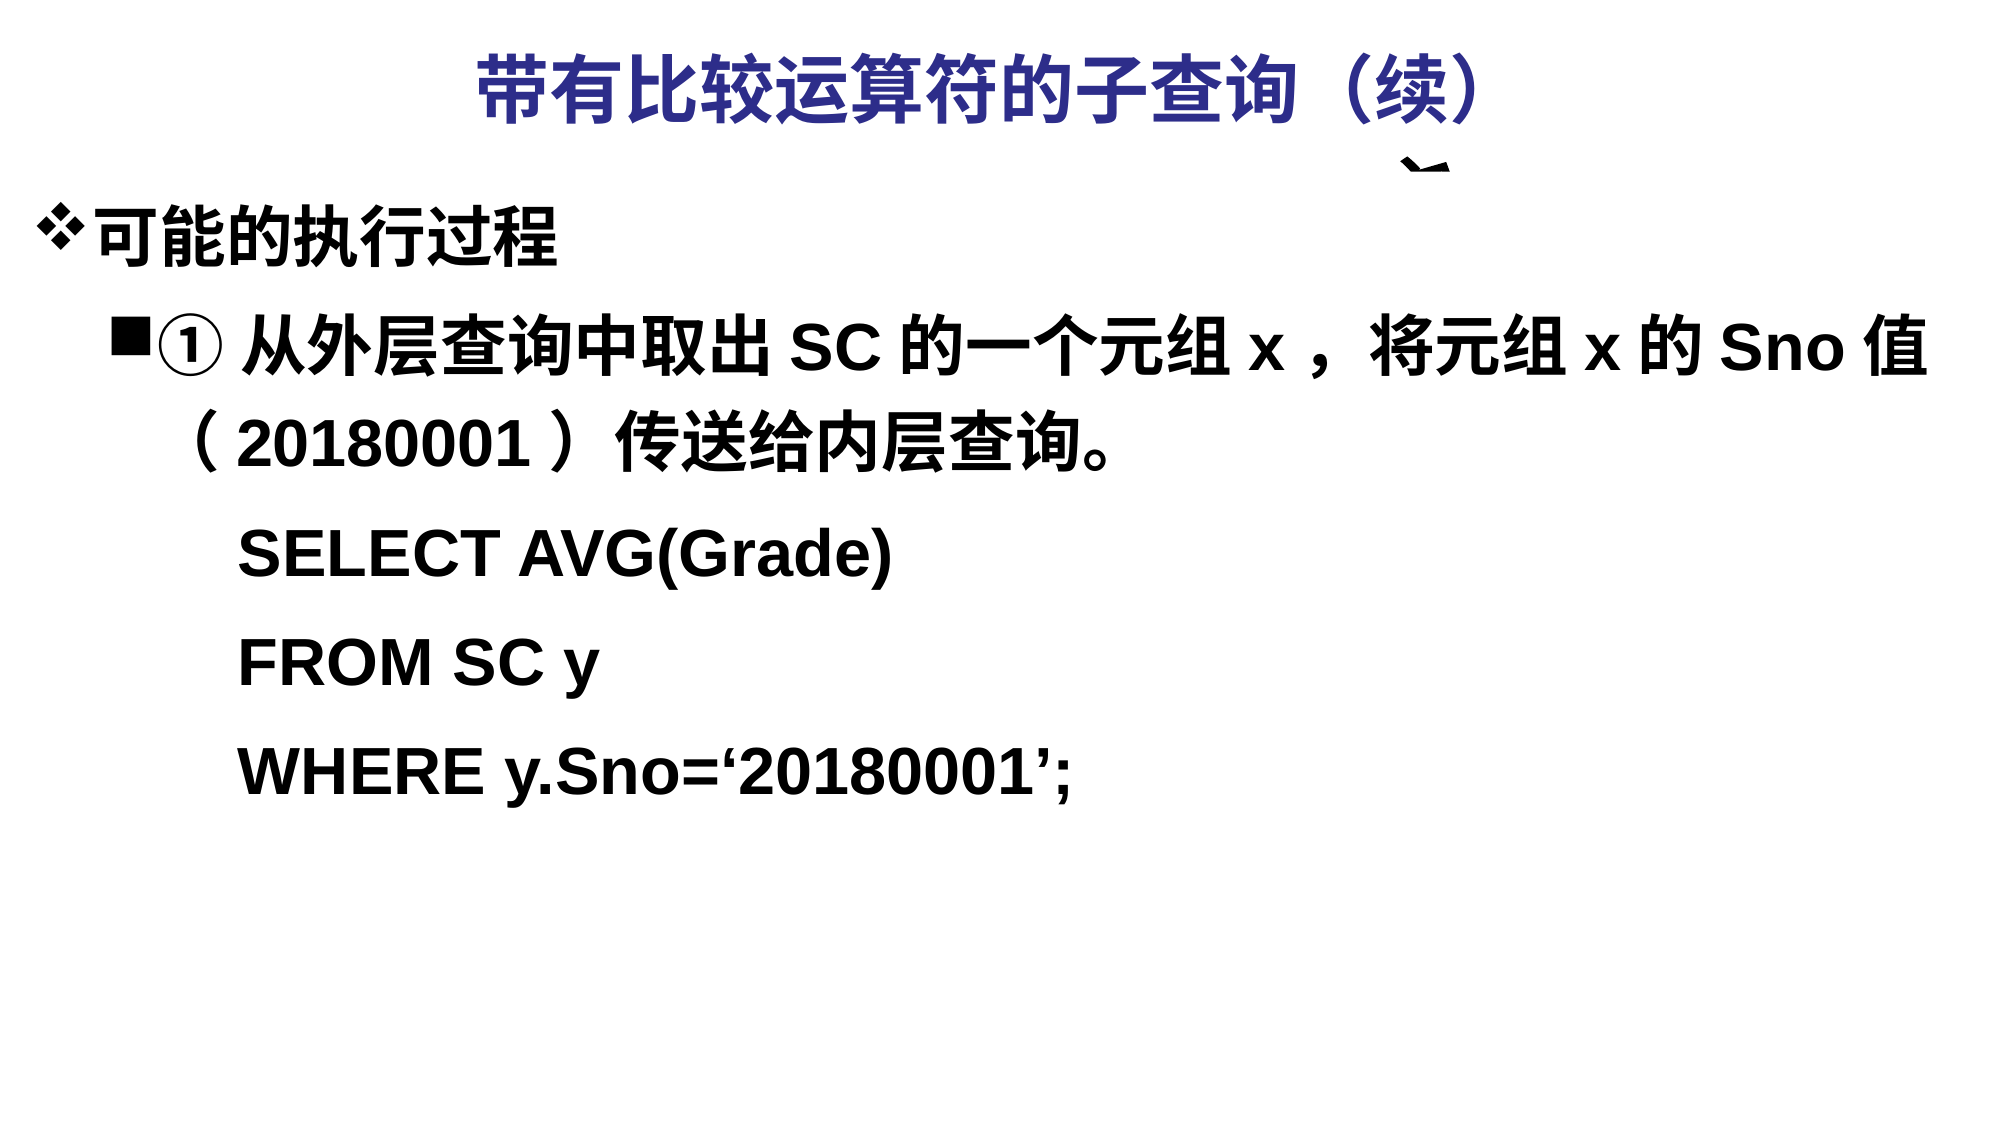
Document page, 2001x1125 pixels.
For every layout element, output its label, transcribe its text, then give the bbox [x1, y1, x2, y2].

list 可能的执行过程 ①从外层查询中取出SC的一个元组x，将元组x的Sno值（20180001）传送给内层查询。 SELECT AVG(Grade) FROM SC y WHERE y.Sno=‘20180001’; [16, 171, 1992, 1079]
title 带有比较运算符的子查询（续） [99, 0, 1900, 171]
